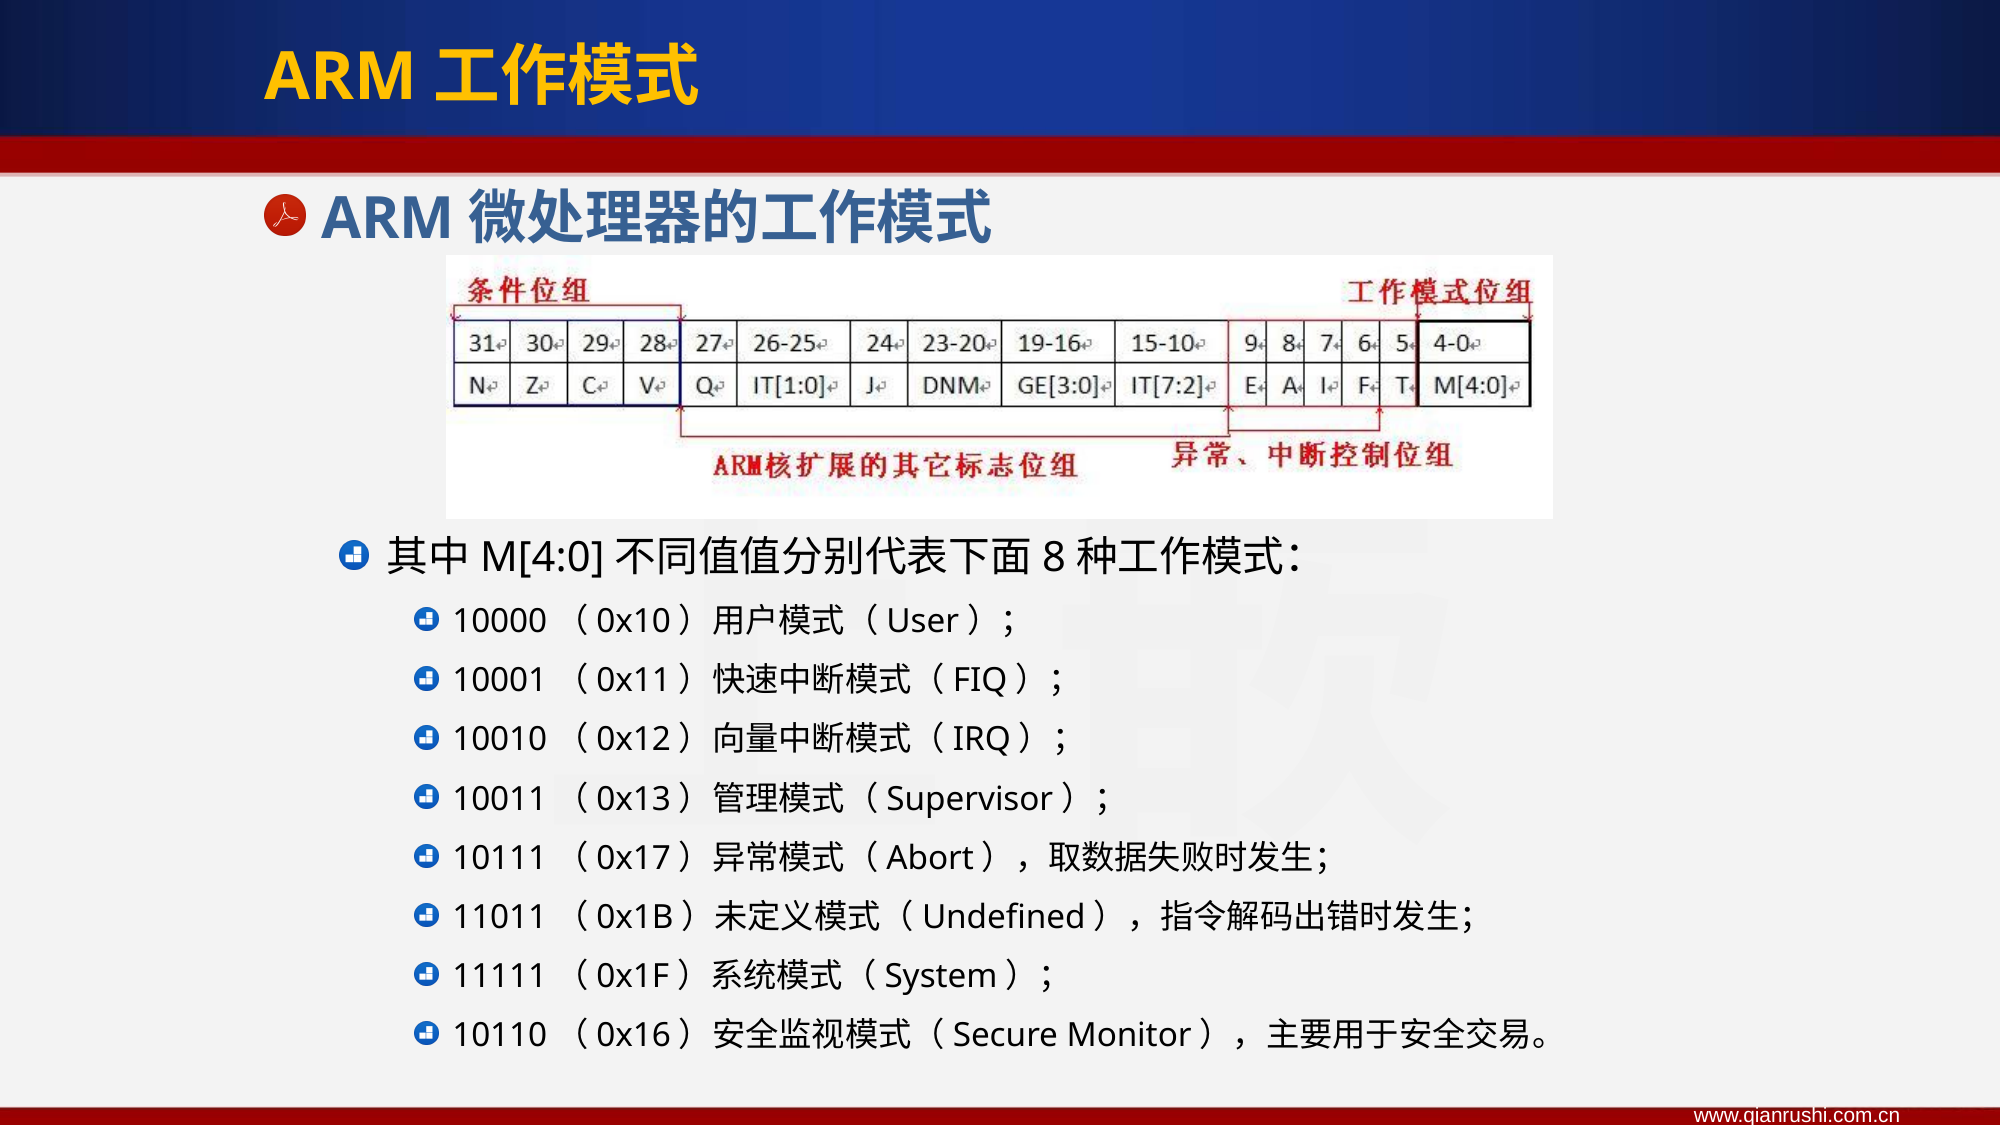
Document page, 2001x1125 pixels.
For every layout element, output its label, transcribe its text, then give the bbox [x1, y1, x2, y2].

picture [414, 784, 439, 809]
picture [414, 666, 439, 691]
list ARM微处理器的工作模式 其中M[4:0]不同值值分别代表下面8种工作模式： 10000（0x10）用户模式（User）； 10001（0x11）快速中断模式（FIQ）； 10010（0x12）向量中断模式（IRQ）； 10011（0x13）管理模式（Supervisor）； 10111（0x17）异常模式（Abort），取数据失败时发生； 11011（0x1B）未定义模式（Undefined），指令解码出错时发生； 11111（0x1F）系统模式（System）； 10110（0x16）安全监视模式（Secure Monitor），主要用于安全交易。 [249, 172, 1750, 997]
picture [414, 725, 439, 750]
picture [414, 903, 439, 927]
picture [446, 255, 1554, 520]
picture [414, 607, 439, 631]
picture [339, 540, 369, 570]
picture [264, 194, 306, 236]
list ARM工作模式 [249, 35, 1750, 126]
picture [414, 844, 439, 868]
picture [0, 1106, 2000, 1125]
picture [414, 1021, 439, 1045]
picture [0, 0, 2000, 172]
picture [414, 962, 439, 986]
